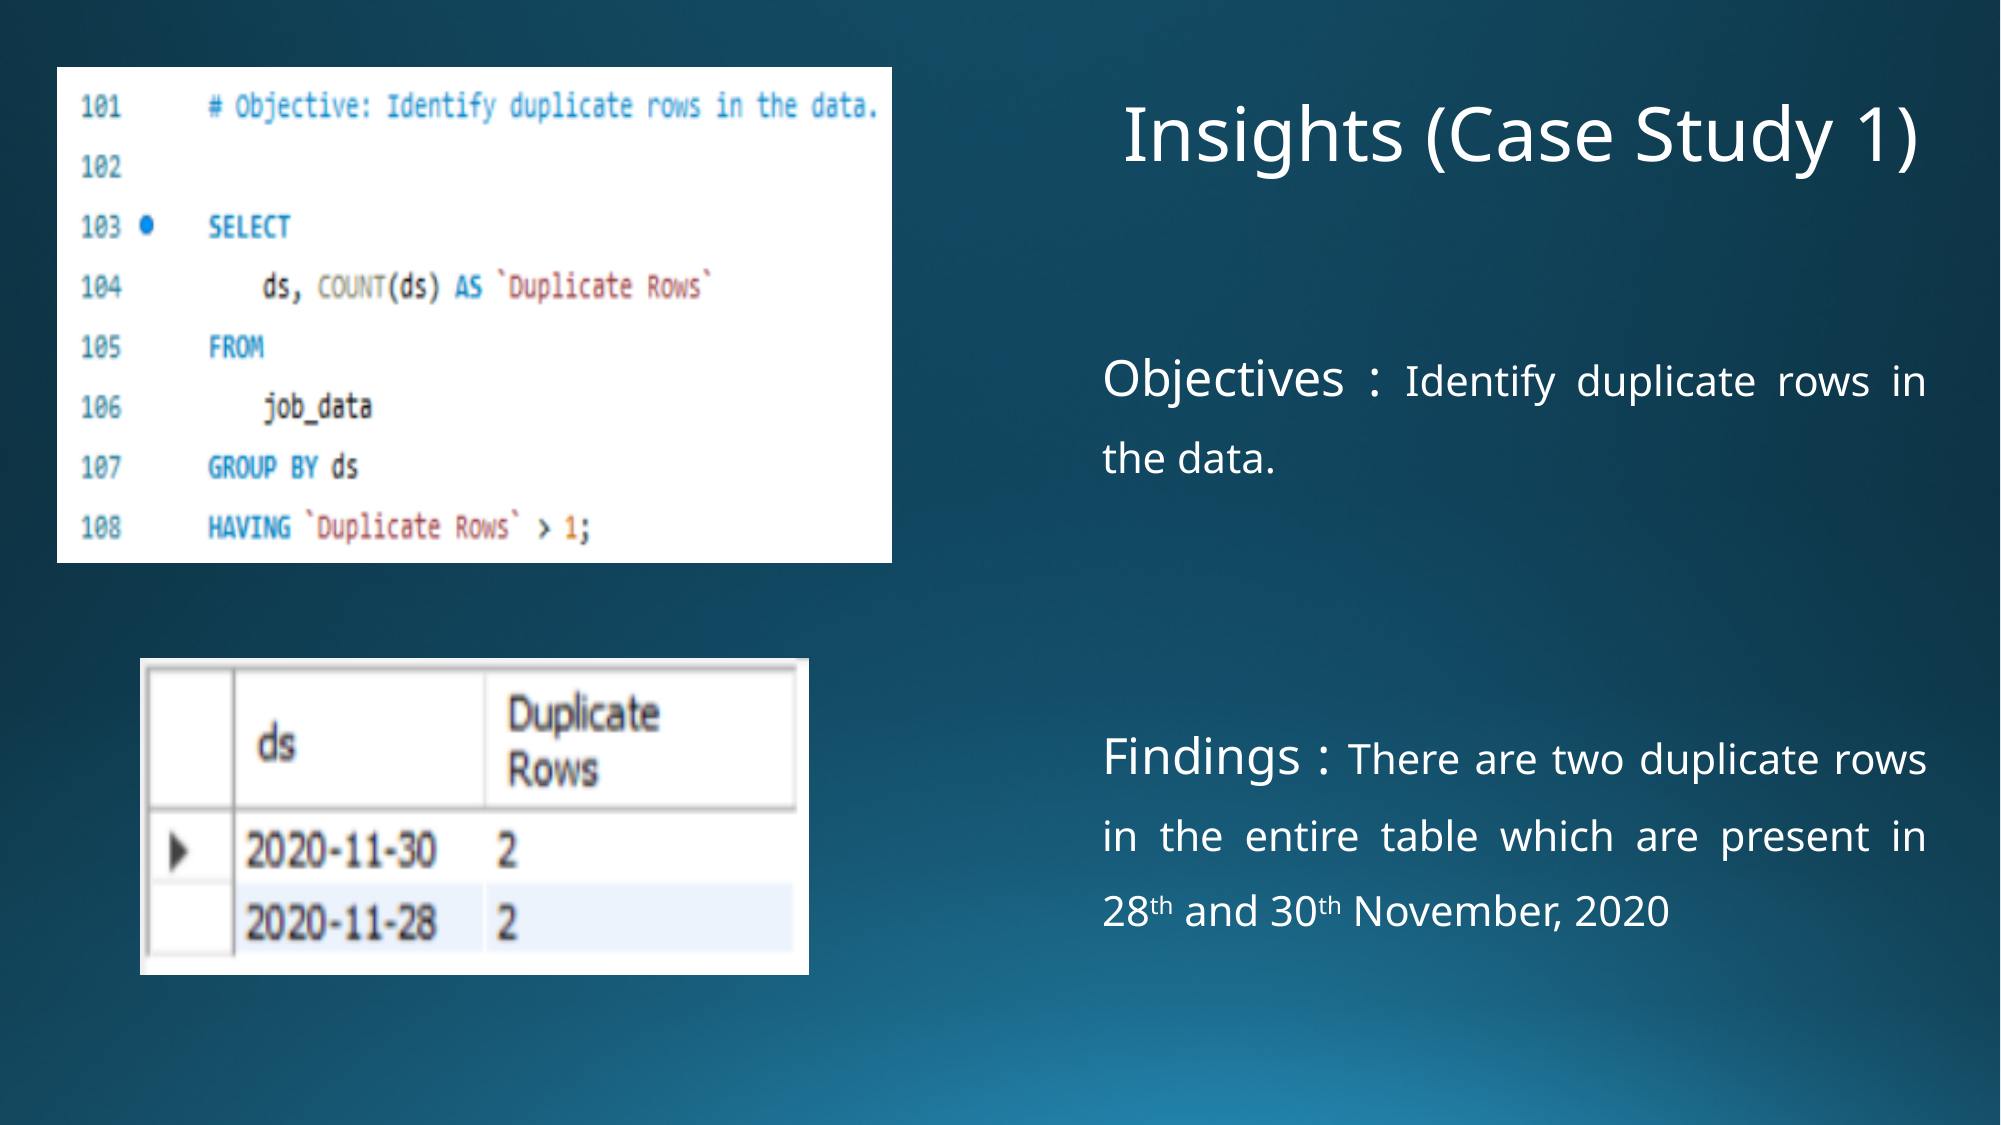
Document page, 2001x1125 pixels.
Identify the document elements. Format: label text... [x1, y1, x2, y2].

list Objectives : Identify duplicate rows in the data. Findings : There are two duplicate rows in the entire table which are present in 28th and 30th November, 2020 [1087, 221, 1943, 1097]
title Insights (Case Study 1) [1108, 59, 1943, 215]
picture [0, 0, 2001, 1125]
